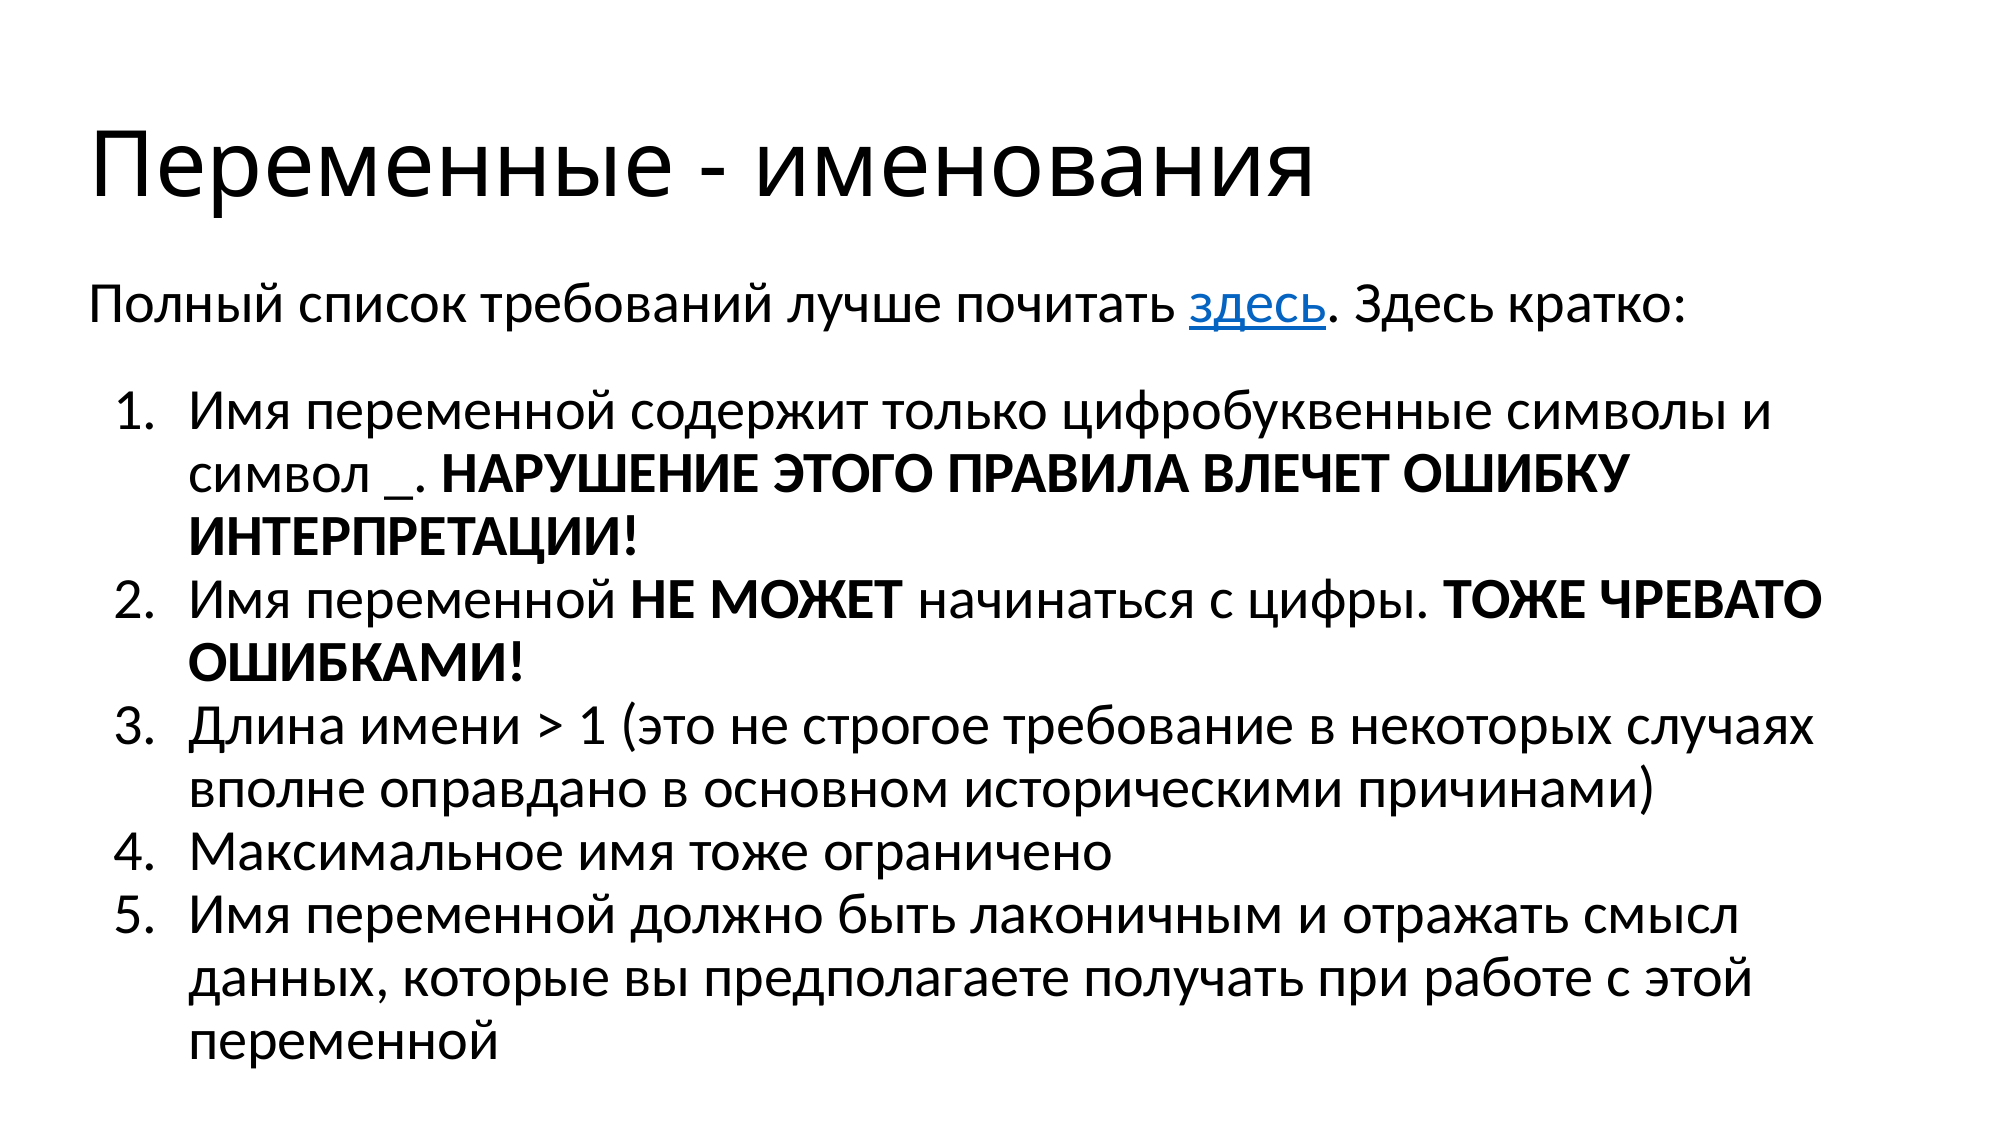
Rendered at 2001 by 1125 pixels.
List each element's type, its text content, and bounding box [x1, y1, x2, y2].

title Переменные - именования [68, 97, 1932, 223]
list Полный список требований лучше почитать здесь. Здесь кратко: Имя переменной содержит только цифробуквенные символы и символ _. НАРУШЕНИЕ ЭТОГО ПРАВИЛА ВЛЕЧЕТ ОШИБКУ ИНТЕРПРЕТАЦИИ! Имя переменной НЕ МОЖЕТ начинаться с цифры. ТОЖЕ ЧРЕВАТО ОШИБКАМИ! Длина имени > 1 (это не строгое требование в некоторых случаях вполне оправдано в основном историческими причинами) Максимальное имя тоже ограничено Имя переменной должно быть лаконичным и отражать смысл данных, которые вы предполагаете получать при работе с этой переменной [68, 252, 1932, 1000]
